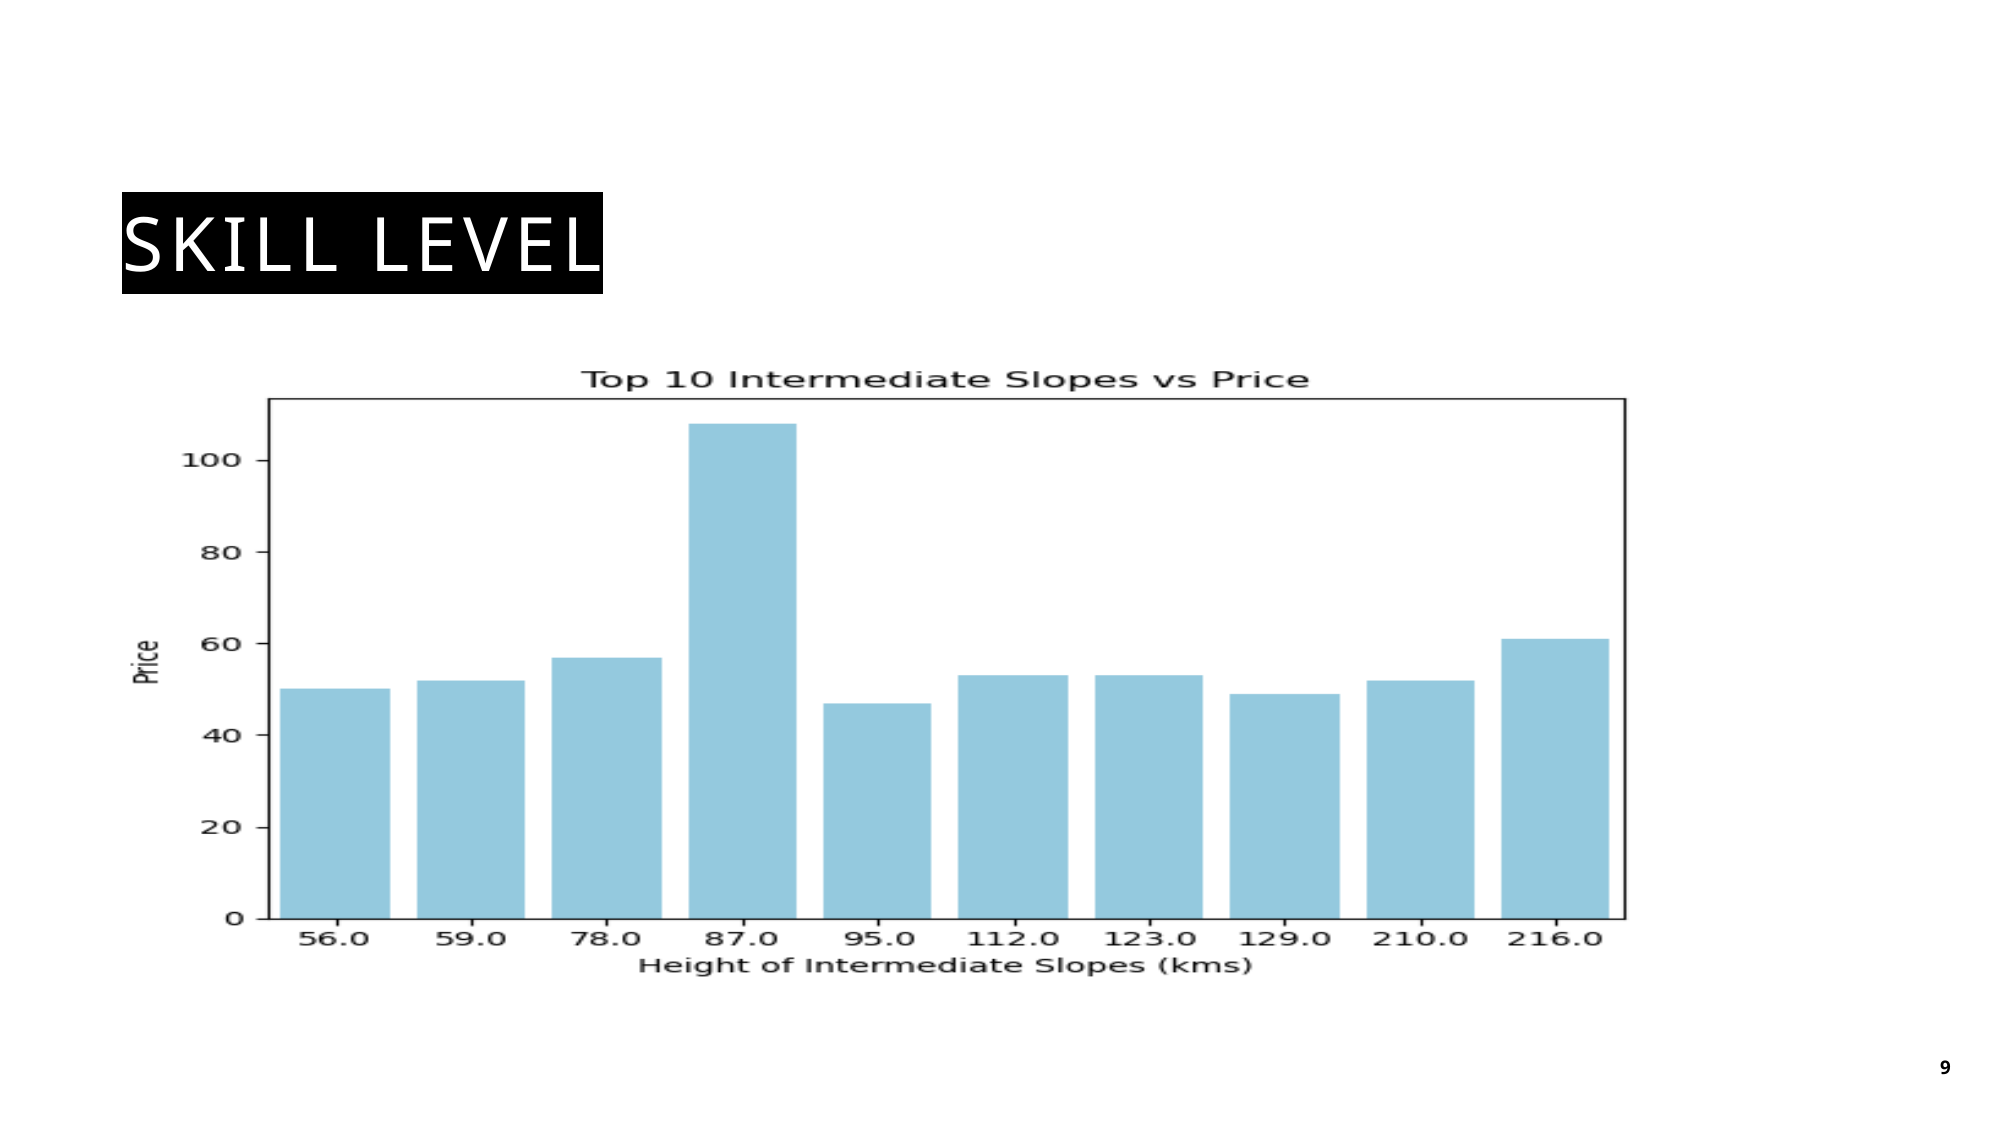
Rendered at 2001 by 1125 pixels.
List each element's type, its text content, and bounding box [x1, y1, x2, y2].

picture [106, 358, 1649, 990]
slide_number 9 [1877, 1038, 1966, 1099]
title SKILL LEVEL [107, 106, 1850, 295]
